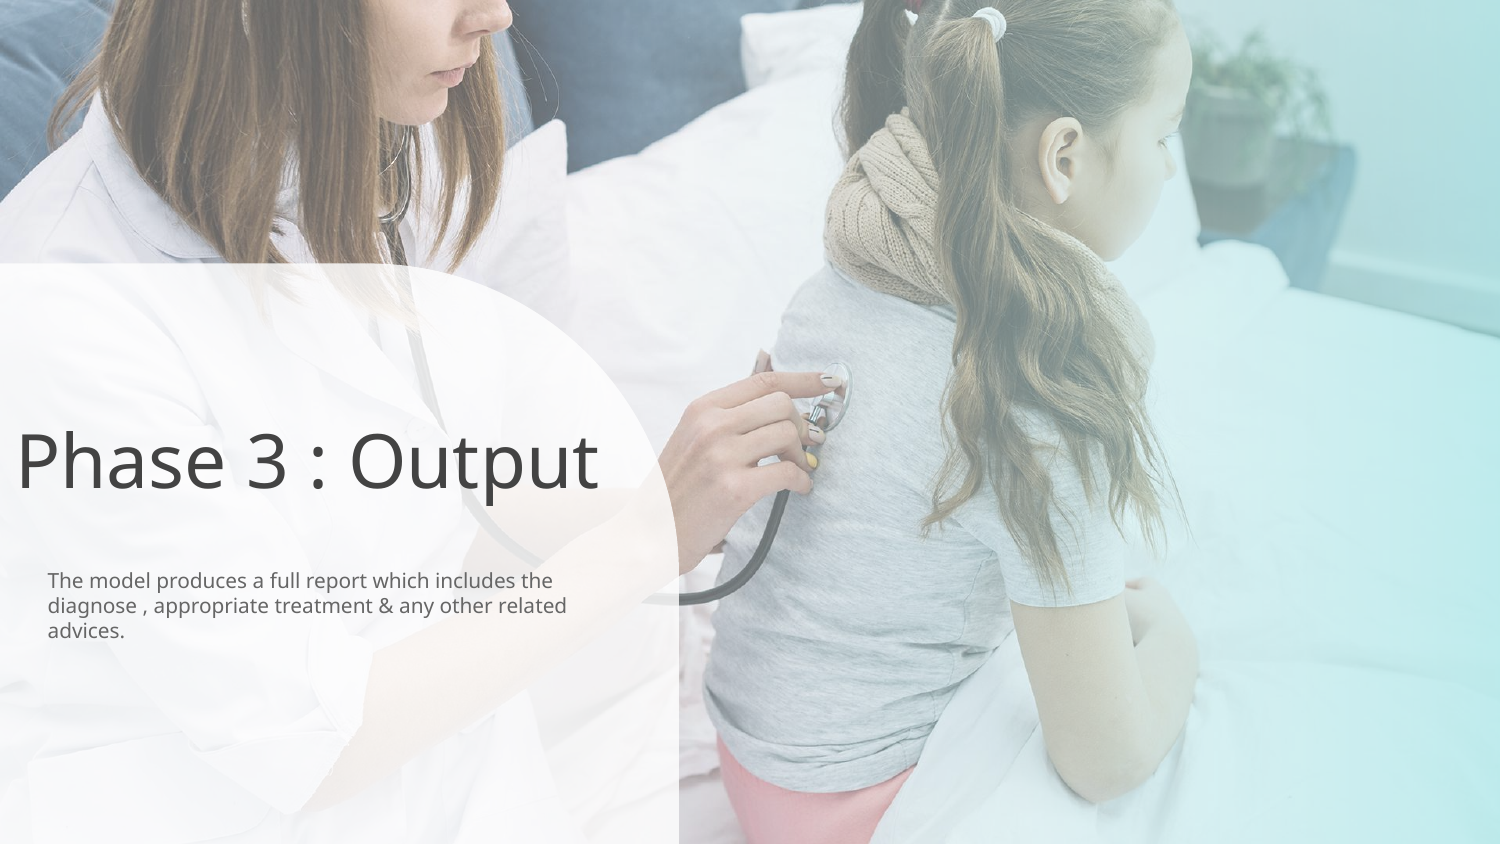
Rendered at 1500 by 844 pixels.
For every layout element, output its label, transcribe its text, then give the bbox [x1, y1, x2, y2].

subtitle The model produces a full report which includes the diagnose , appropriate treatment & any other related advices. [32, 553, 644, 675]
title Phase 3 : Output [0, 241, 758, 513]
